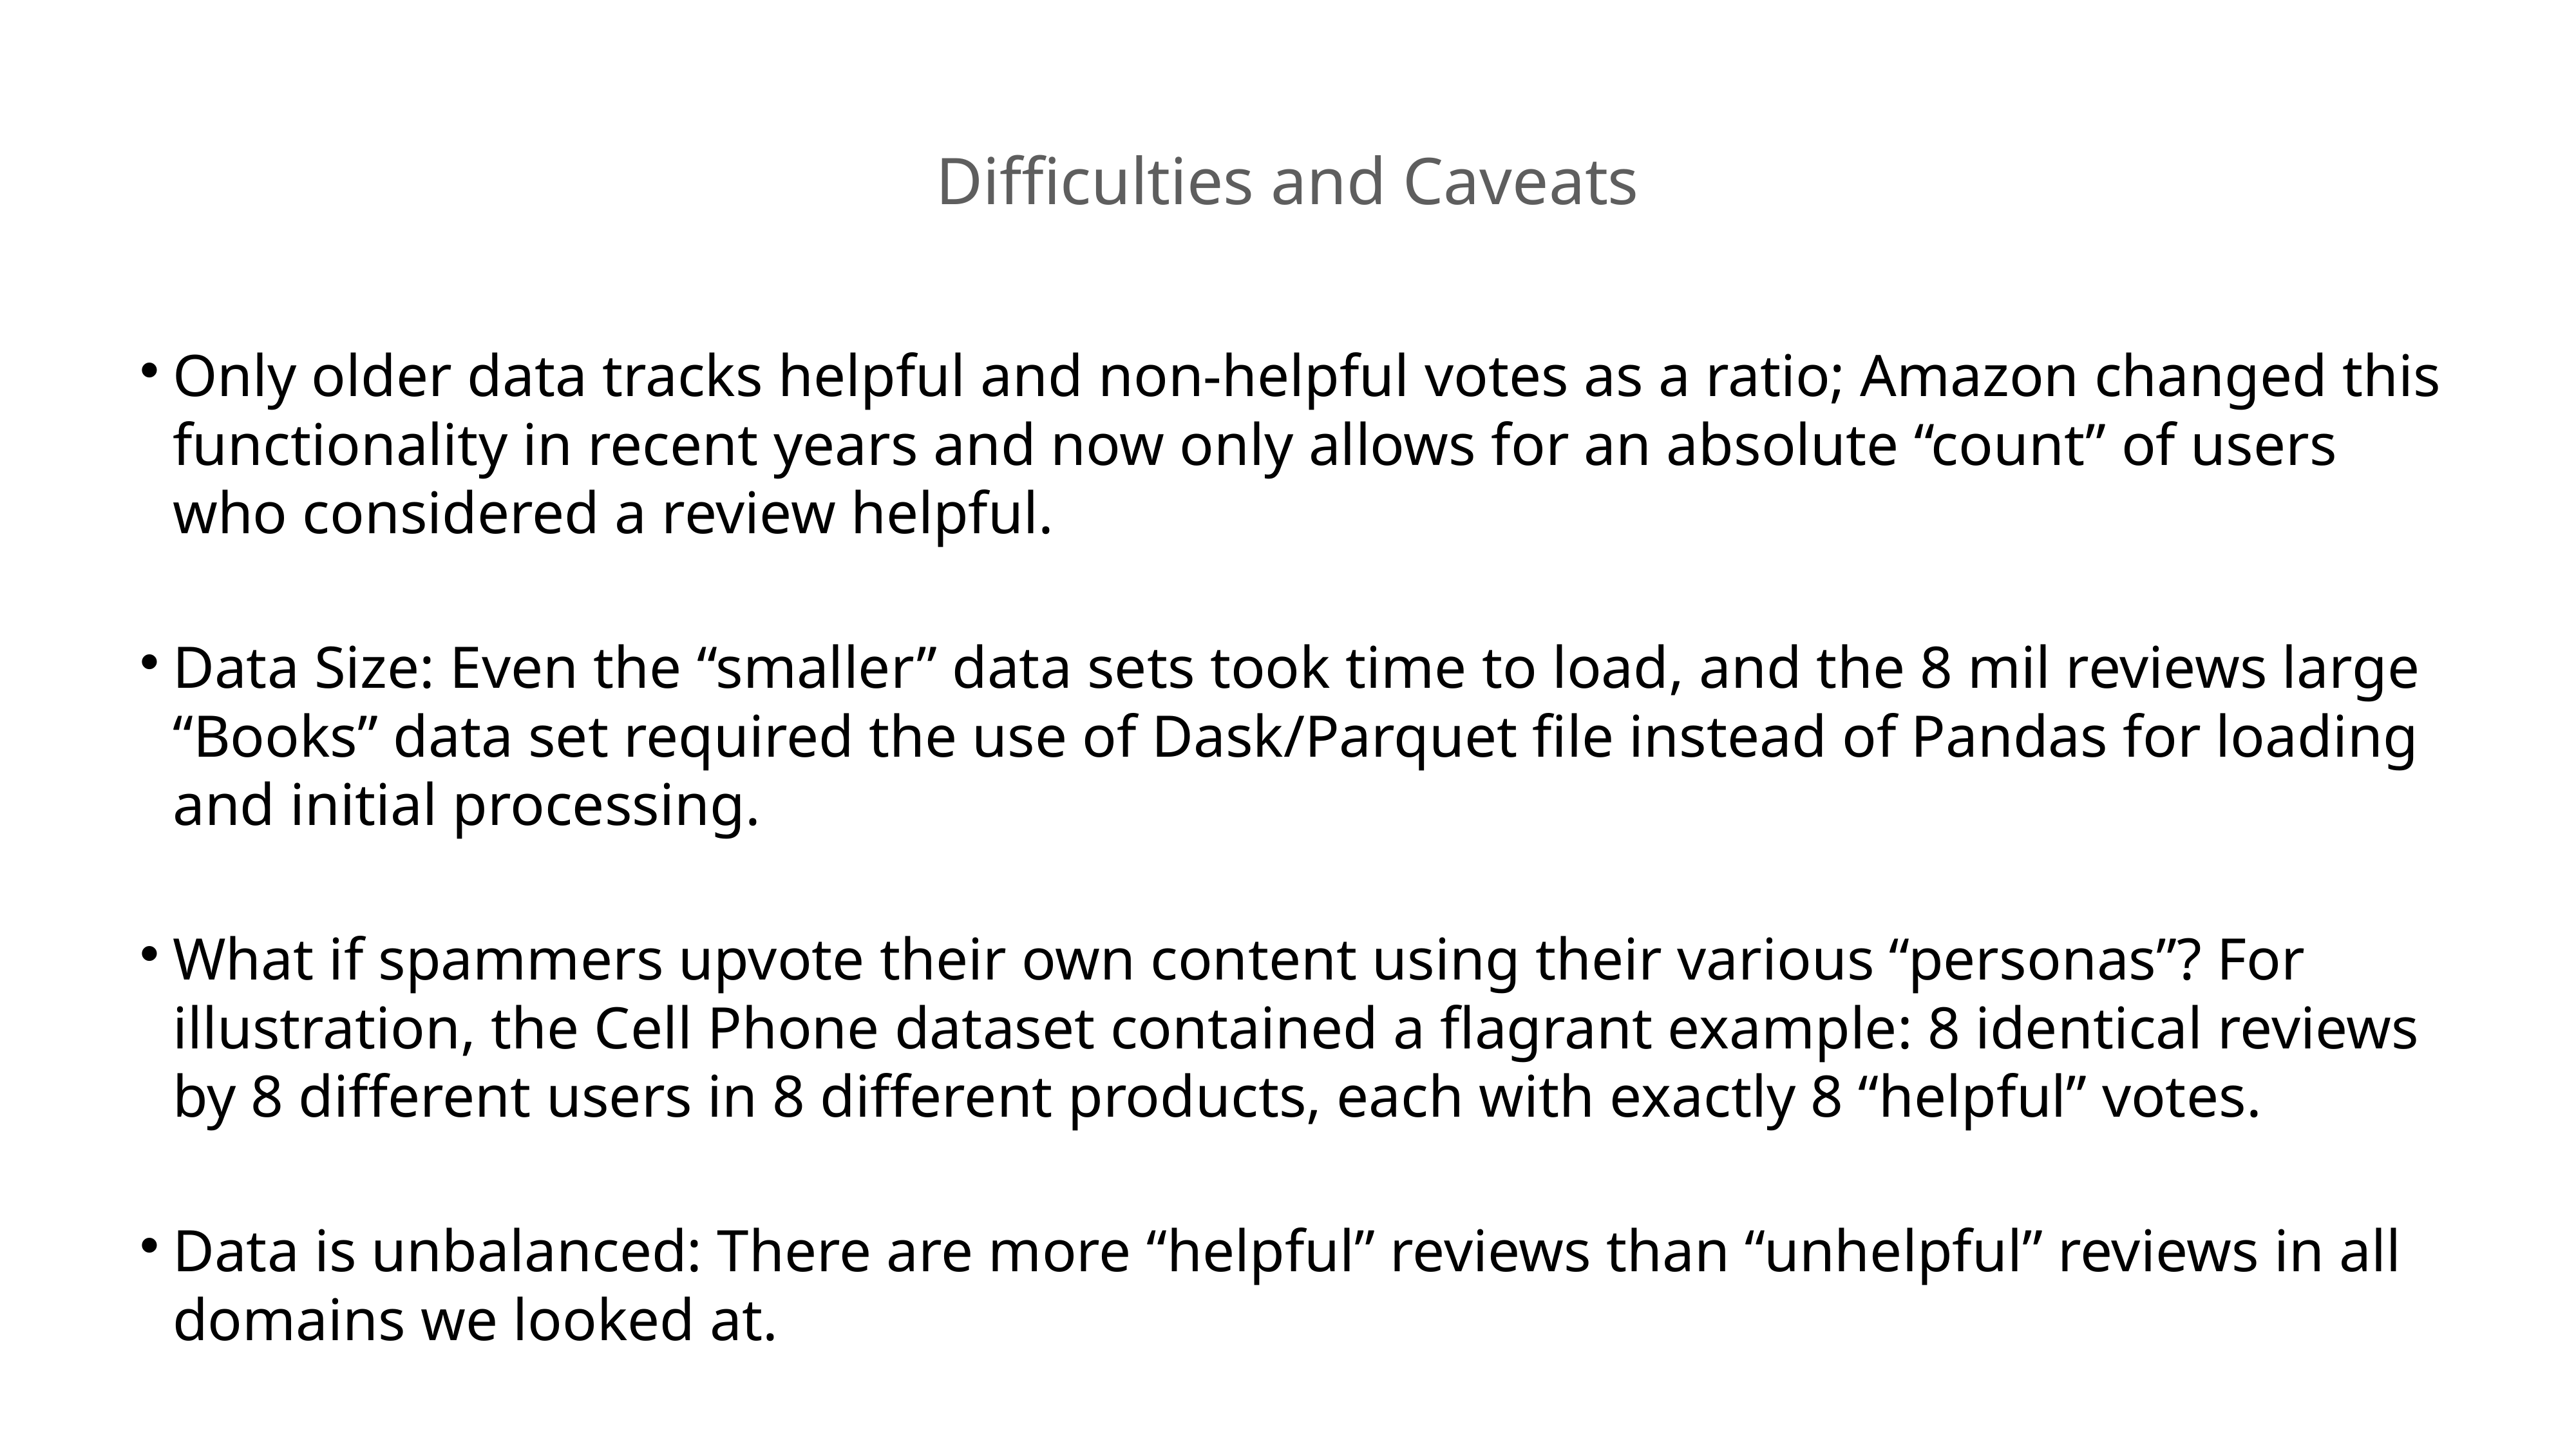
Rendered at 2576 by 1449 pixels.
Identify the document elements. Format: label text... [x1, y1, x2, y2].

text_box Only older data tracks helpful and non-helpful votes as a ratio; Amazon changed this functionality in recent years and now only allows for an absolute “count” of users who considered a review helpful. Data Size: Even the “smaller” data sets took time to load, and the 8 mil reviews large “Books” data set required the use of Dask/Parquet file instead of Pandas for loading and initial processing. What if spammers upvote their own content using their various “personas”? For illustration, the Cell Phone dataset contained a flagrant example: 8 identical reviews by 8 different users in 8 different products, each with exactly 8 “helpful” votes. Data is unbalanced: There are more “helpful” reviews than “unhelpful” reviews in all domains we looked at. [128, 339, 2447, 1370]
text_box Difficulties and Caveats [128, 57, 2447, 300]
